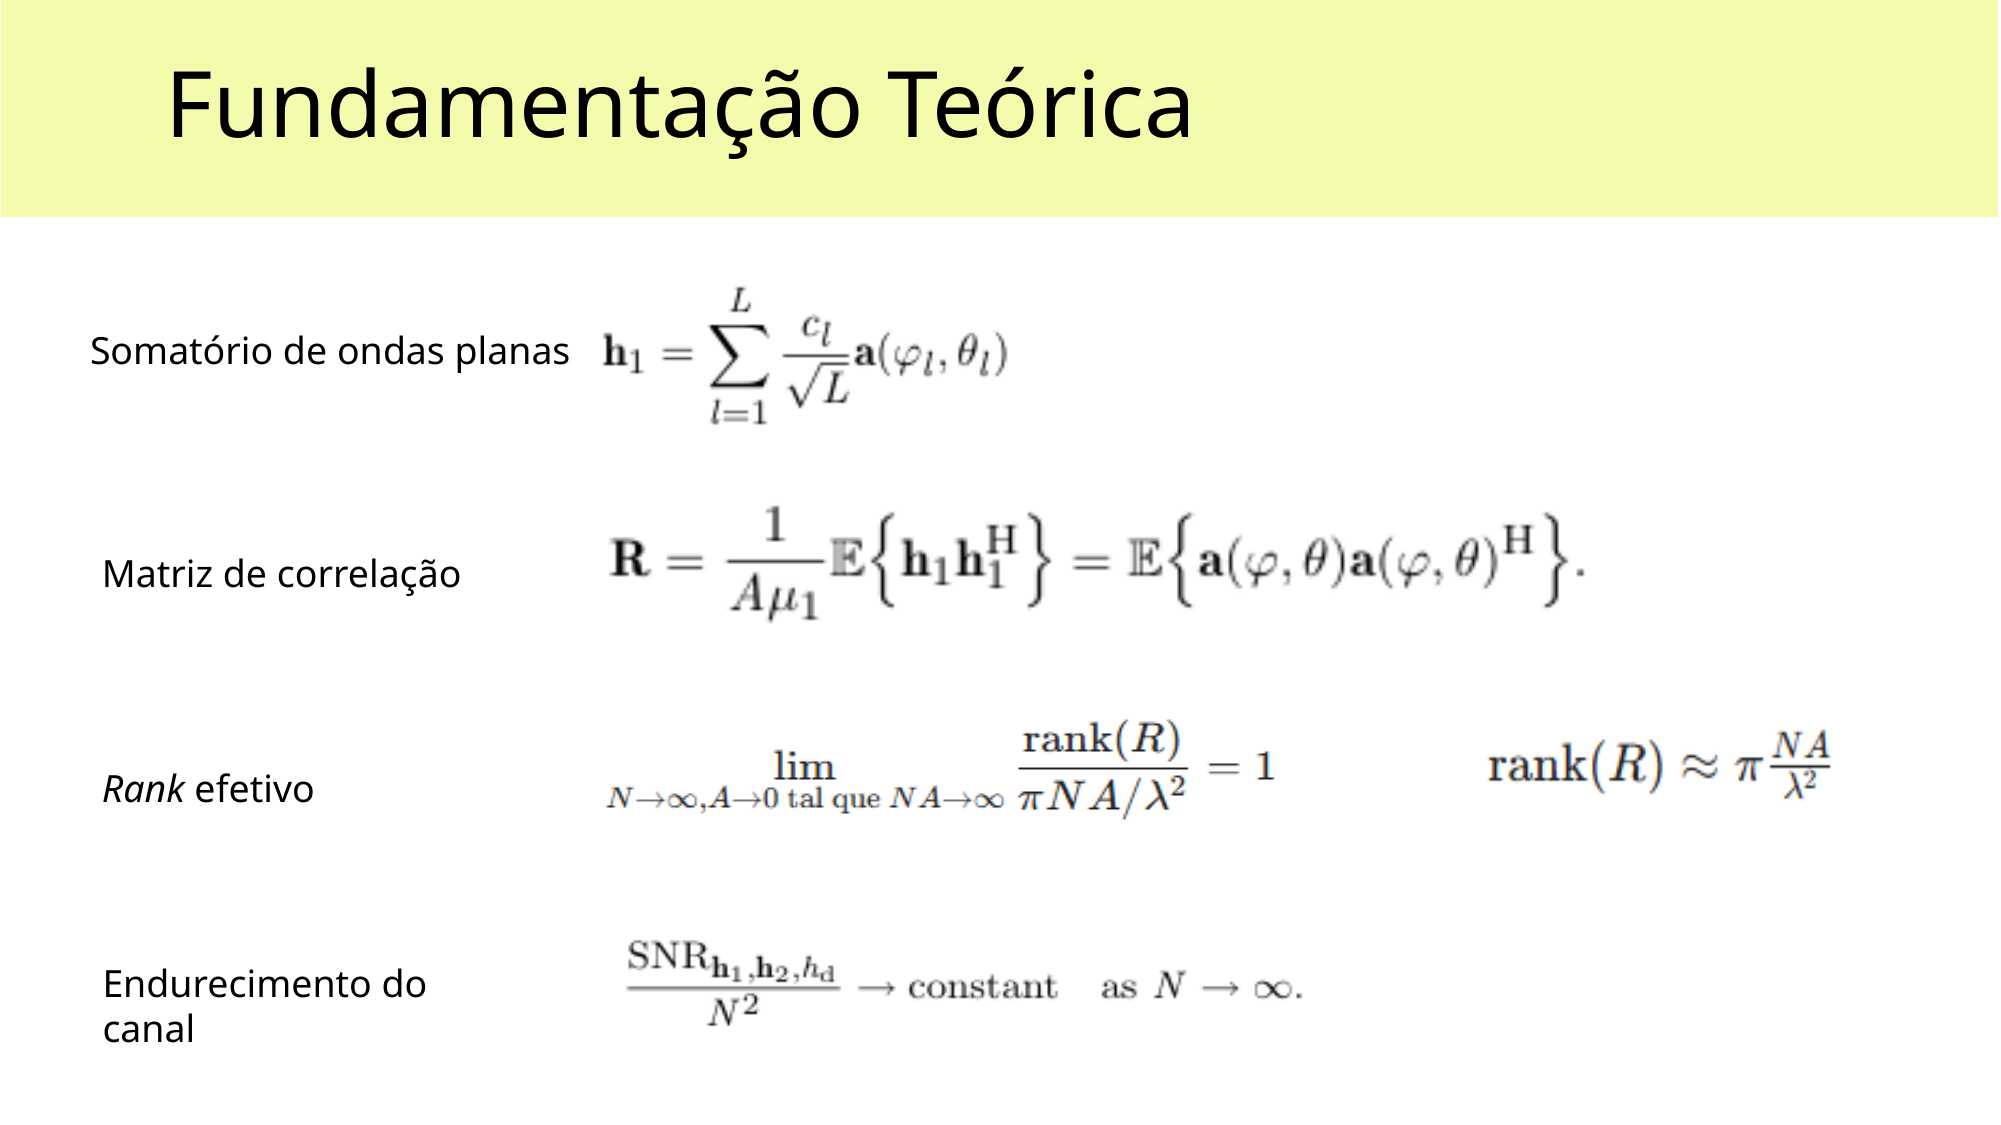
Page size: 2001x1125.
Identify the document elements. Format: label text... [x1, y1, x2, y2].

text_box Somatório de ondas planas [74, 319, 572, 380]
text_box Rank efetivo [86, 757, 537, 818]
picture [1483, 709, 1863, 818]
picture [584, 925, 1338, 1041]
picture [581, 475, 1607, 650]
text_box Endurecimento do canal [87, 952, 538, 1058]
picture [605, 713, 1283, 824]
text_box Fundamentação Teórica [0, 0, 1998, 217]
picture [572, 258, 1032, 447]
text_box Matriz de correlação [86, 542, 581, 603]
